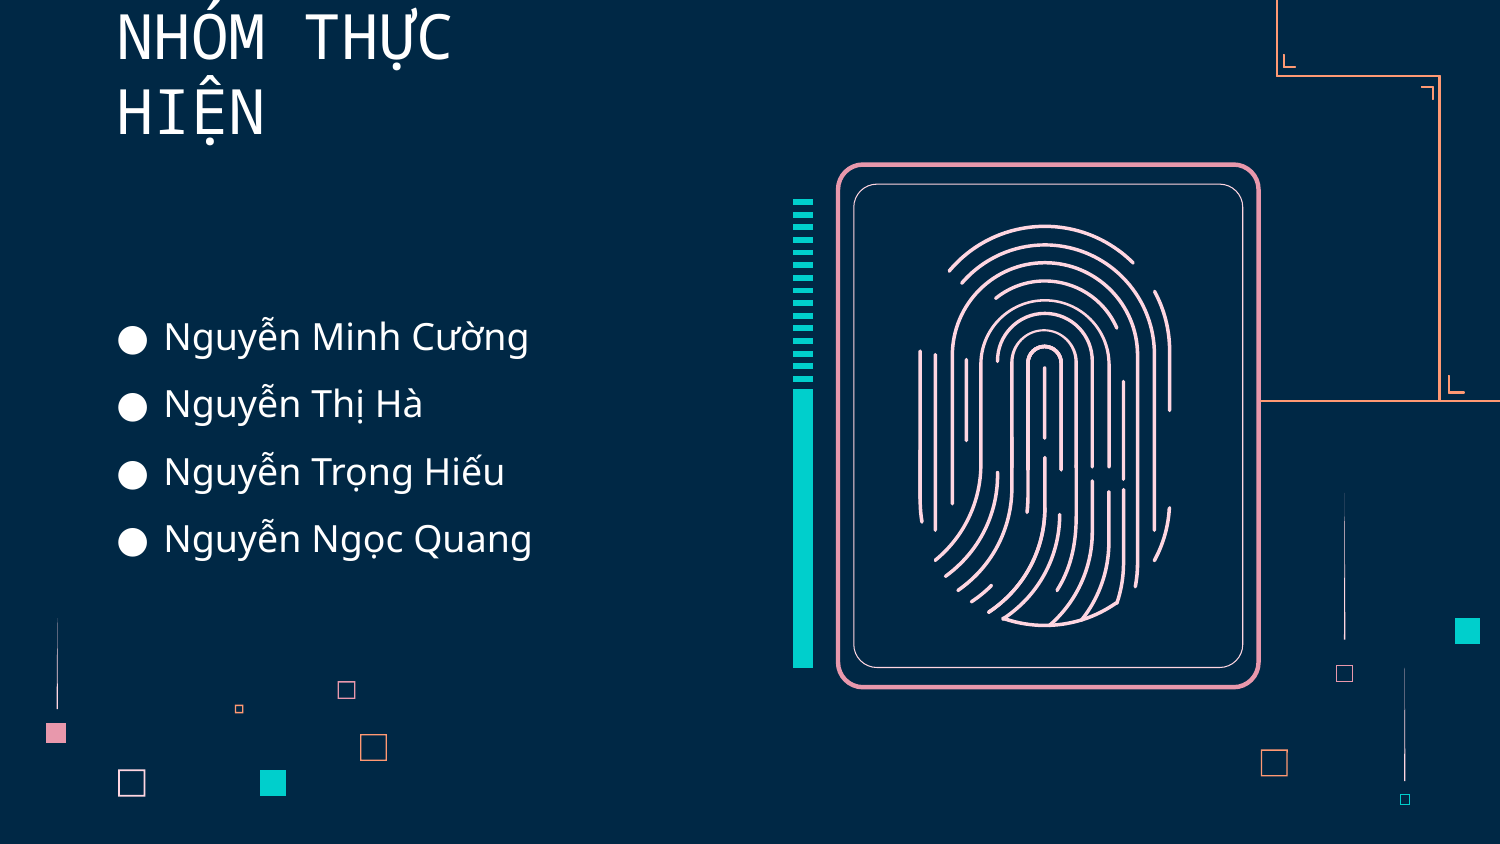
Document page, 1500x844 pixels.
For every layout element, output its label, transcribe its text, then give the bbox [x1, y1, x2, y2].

title NHÓM THỰC HIỆN [101, 67, 628, 163]
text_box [918, 224, 1172, 628]
list Nguyễn Minh Cường Nguyễn Thị Hà Nguyễn Trọng Hiếu Nguyễn Ngọc Quang [101, 275, 682, 619]
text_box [1260, 0, 1500, 402]
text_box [792, 162, 1262, 690]
